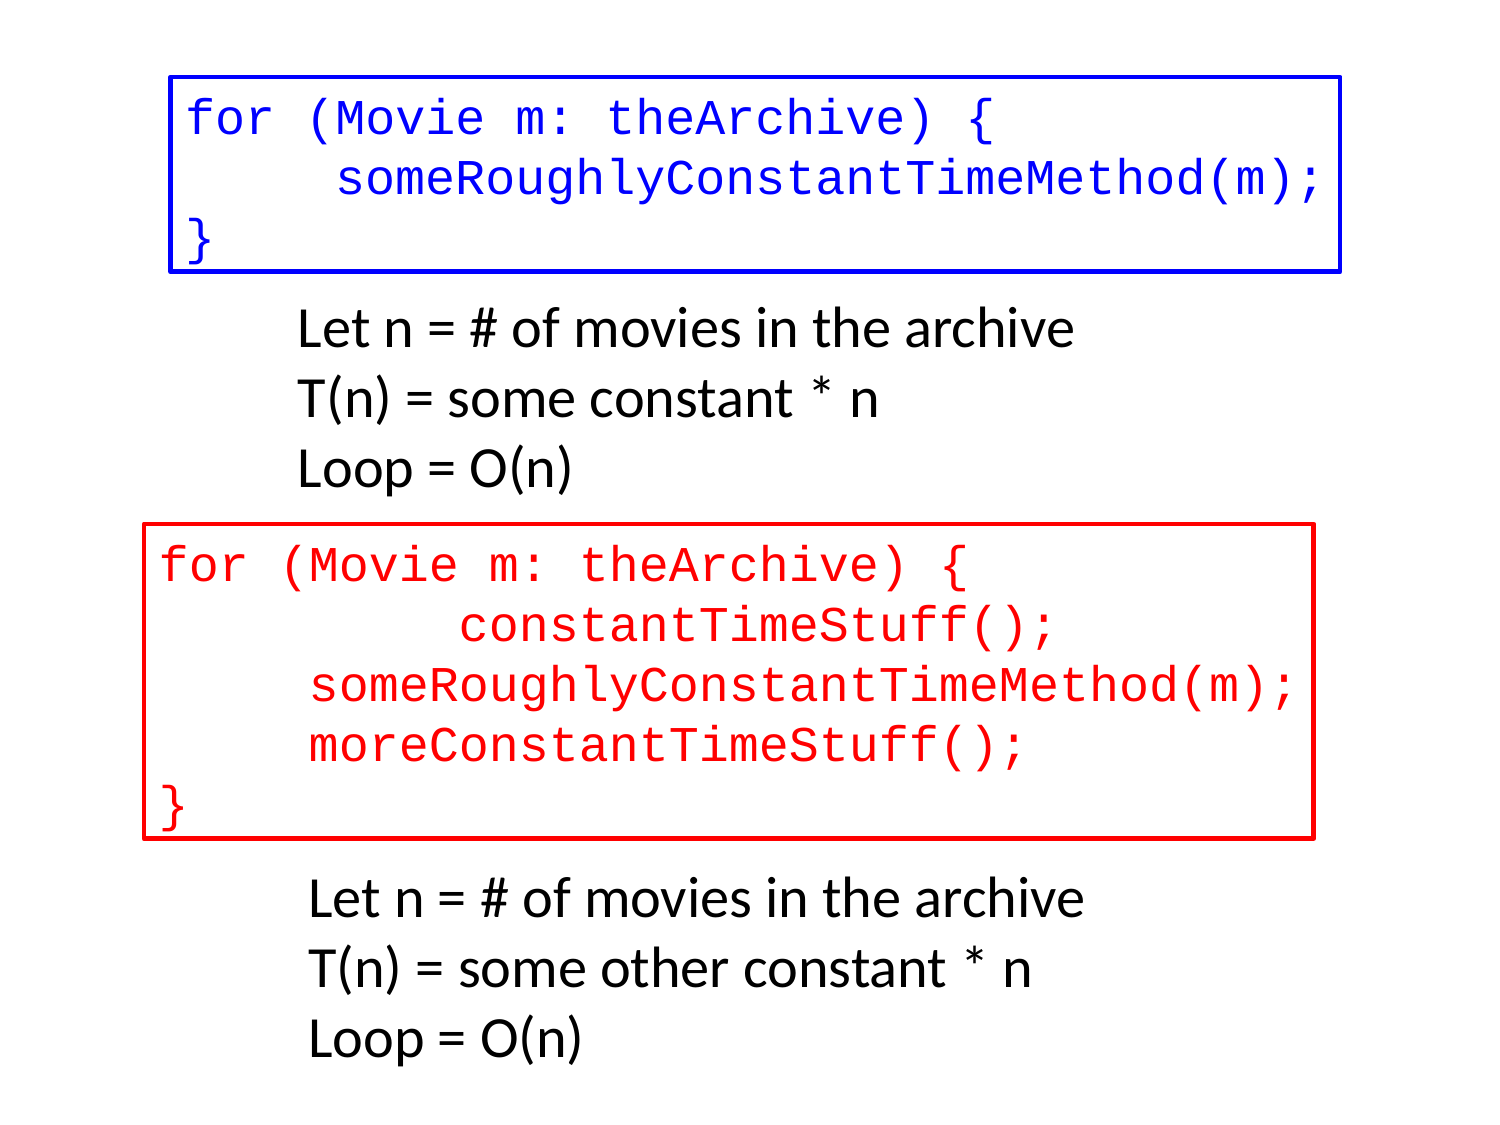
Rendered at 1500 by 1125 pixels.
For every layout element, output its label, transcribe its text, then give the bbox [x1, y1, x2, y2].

text_box for (Movie m: theArchive) { constantTimeStuff(); someRoughlyConstantTimeMethod(m); moreConstantTimeStuff(); } [143, 523, 1314, 839]
text_box Let n = # of movies in the archive T(n) = some constant * n Loop = O(n) [283, 281, 1091, 507]
text_box Let n = # of movies in the archive T(n) = some other constant * n Loop = O(n) [293, 852, 1101, 1077]
text_box for (Movie m: theArchive) { someRoughlyConstantTimeMethod(m); } [170, 77, 1341, 272]
